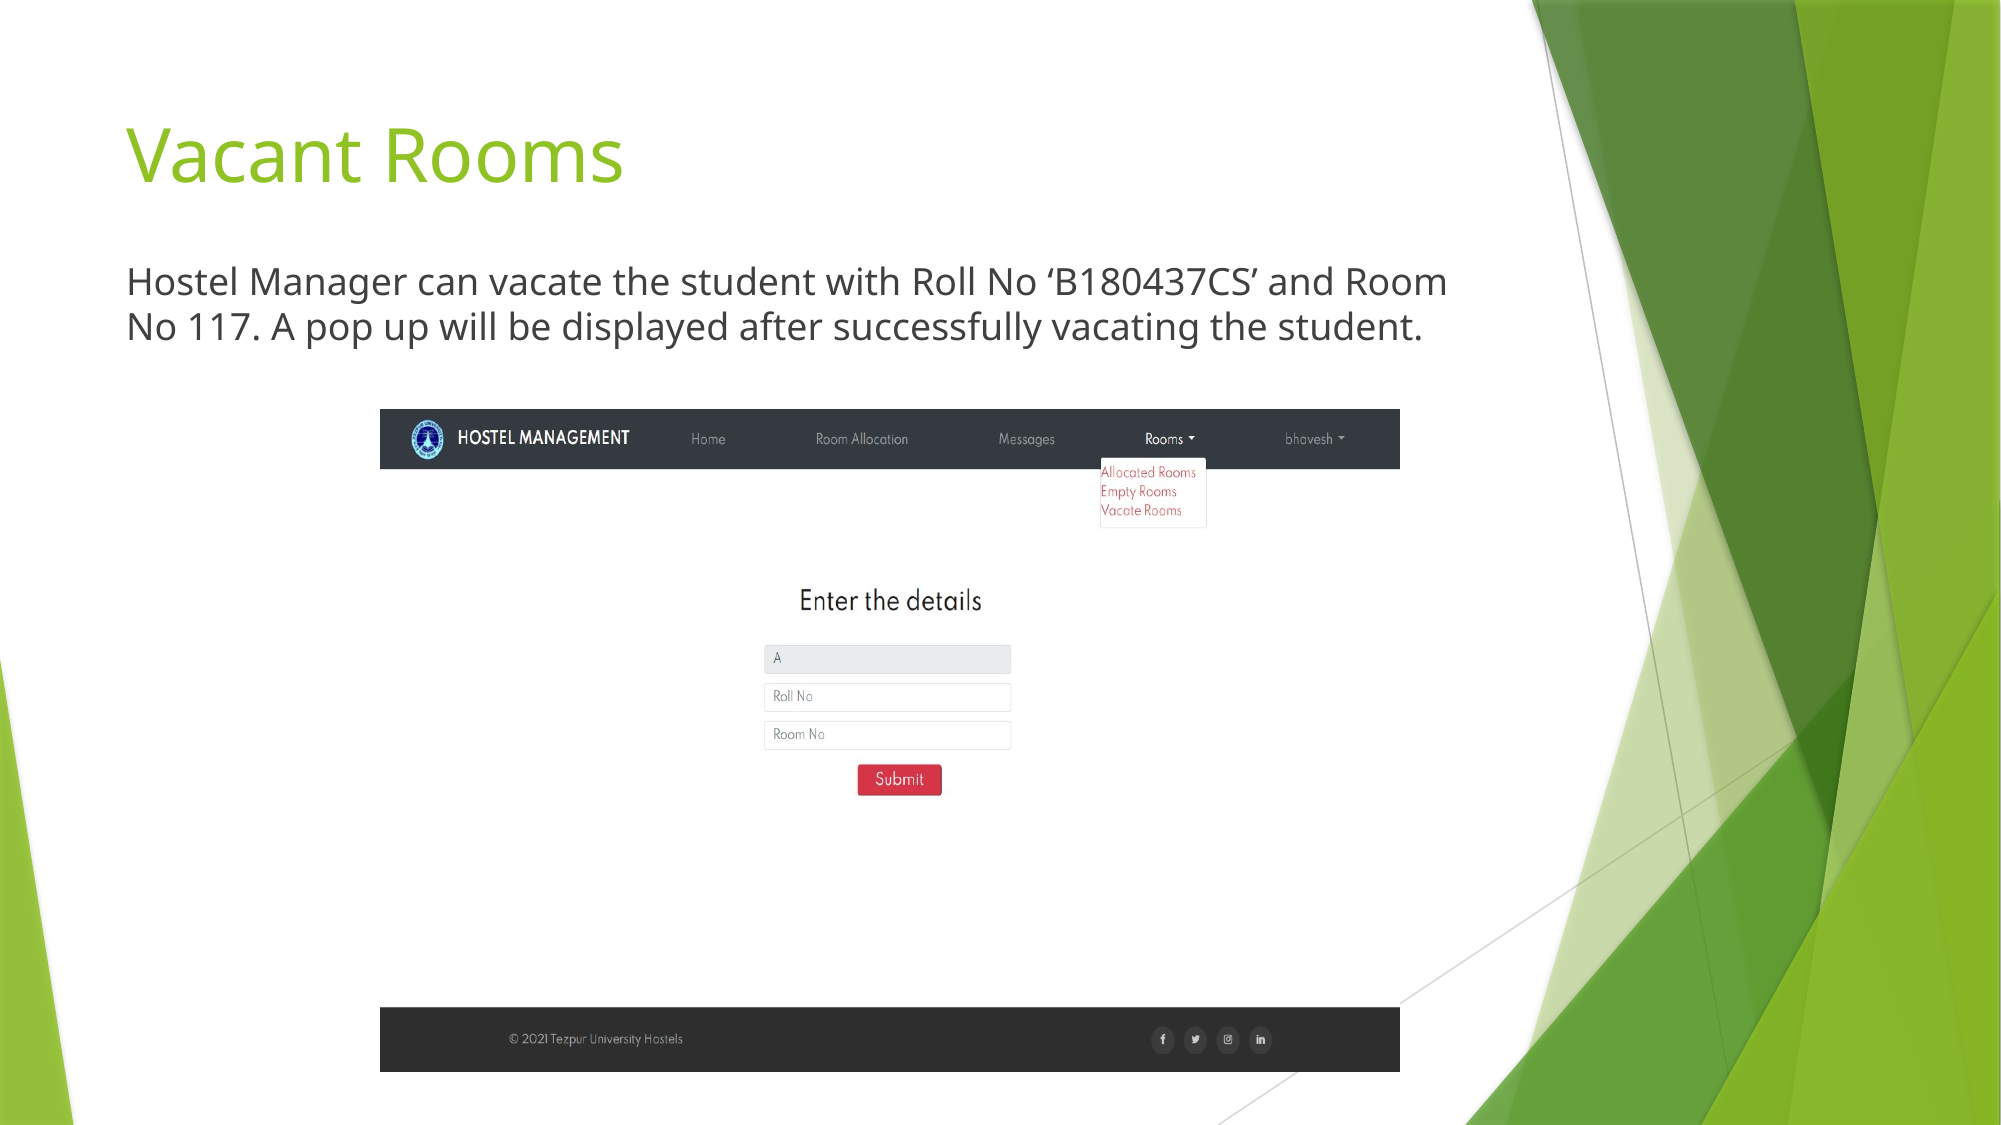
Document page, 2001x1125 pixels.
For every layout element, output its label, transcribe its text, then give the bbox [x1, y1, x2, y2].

list Hostel Manager can vacate the student with Roll No ‘B180437CS’ and Room No 117. A pop up will be displayed after successfully vacating the student. [111, 250, 1522, 1072]
picture [379, 408, 1400, 1073]
title Vacant Rooms [111, 99, 1522, 250]
